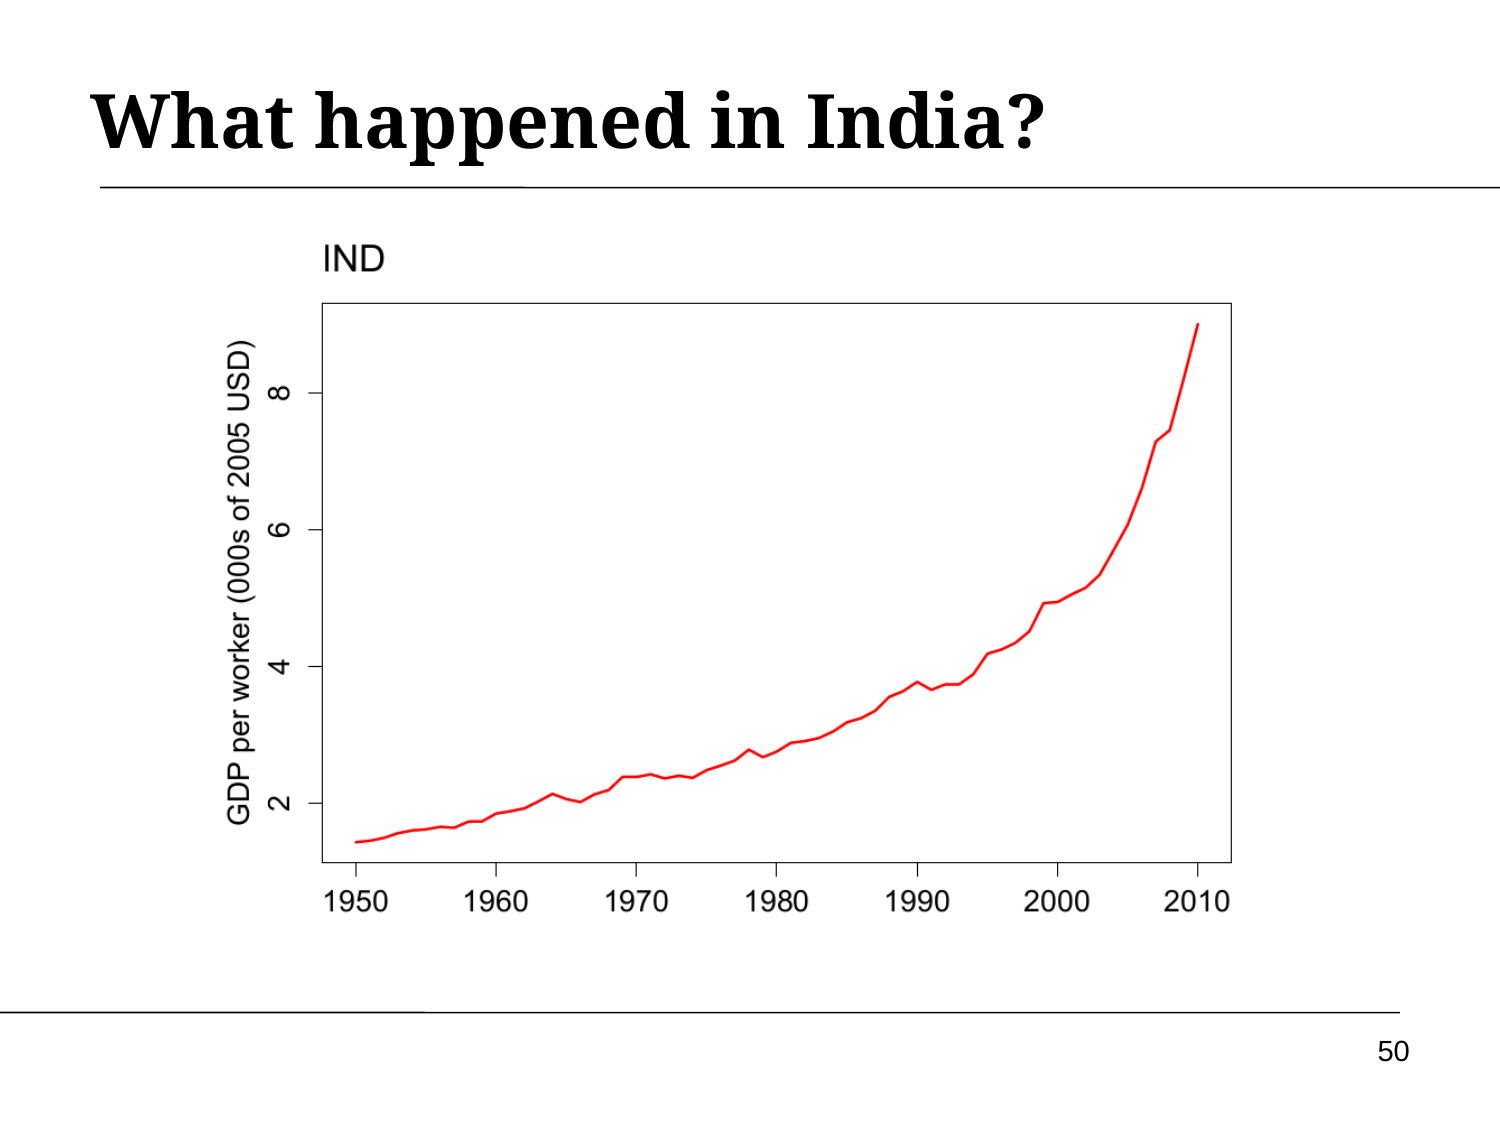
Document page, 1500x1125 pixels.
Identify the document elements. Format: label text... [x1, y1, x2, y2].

slide_number 50 [1074, 1024, 1426, 1103]
title What happened in India? [74, 49, 1426, 188]
picture [212, 193, 1288, 1001]
